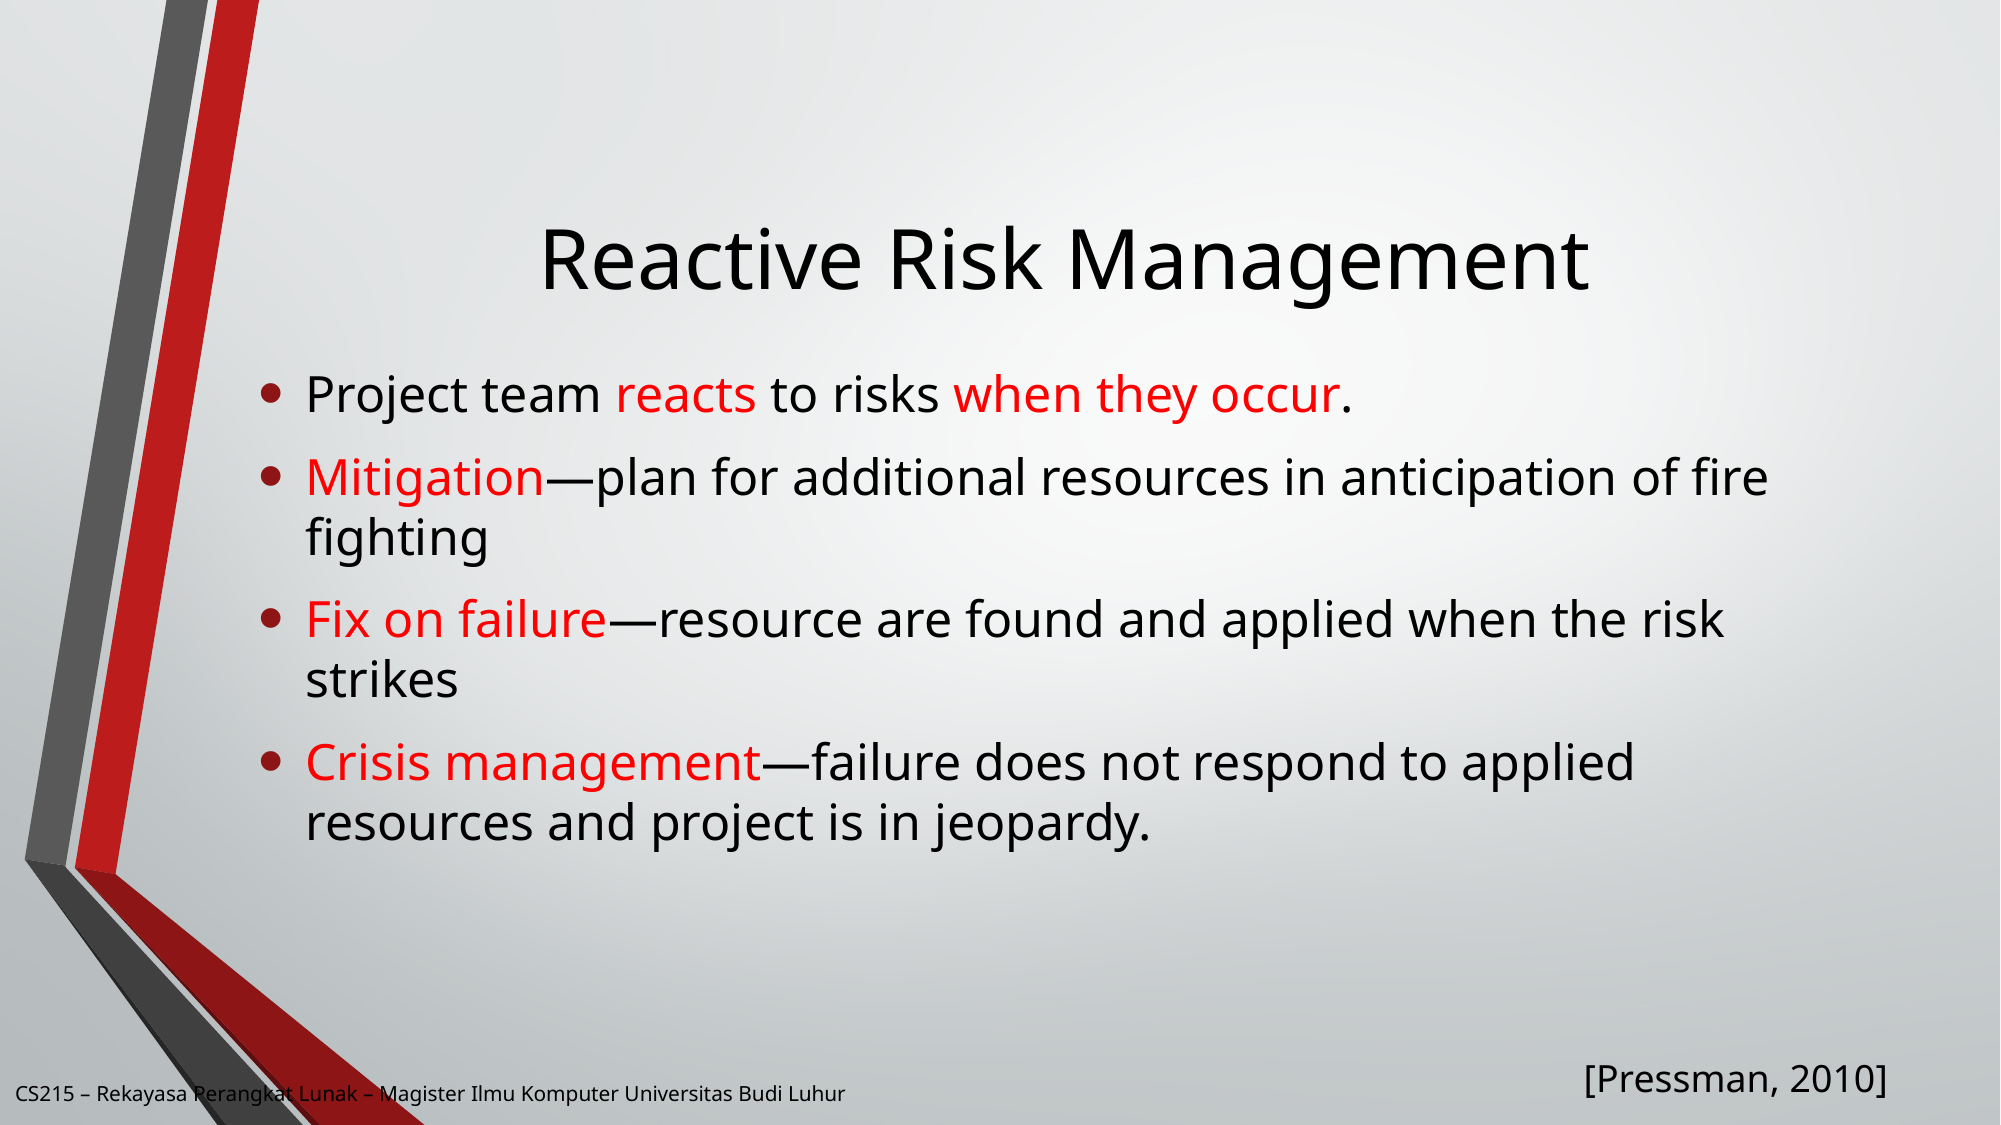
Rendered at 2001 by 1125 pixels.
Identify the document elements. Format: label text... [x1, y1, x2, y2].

list Project team reacts to risks when they occur. Mitigation—plan for additional resources in anticipation of fire fighting Fix on failure—resource are found and applied when the risk strikes Crisis management—failure does not respond to applied resources and project is in jeopardy. [243, 355, 1887, 950]
footer CS215 – Rekayasa Perangkat Lunak – Magister Ilmu Komputer Universitas Budi Luhur [0, 1064, 1163, 1125]
title Reactive Risk Management [243, 112, 1887, 355]
text_box [Pressman, 2010] [1568, 1047, 1903, 1108]
